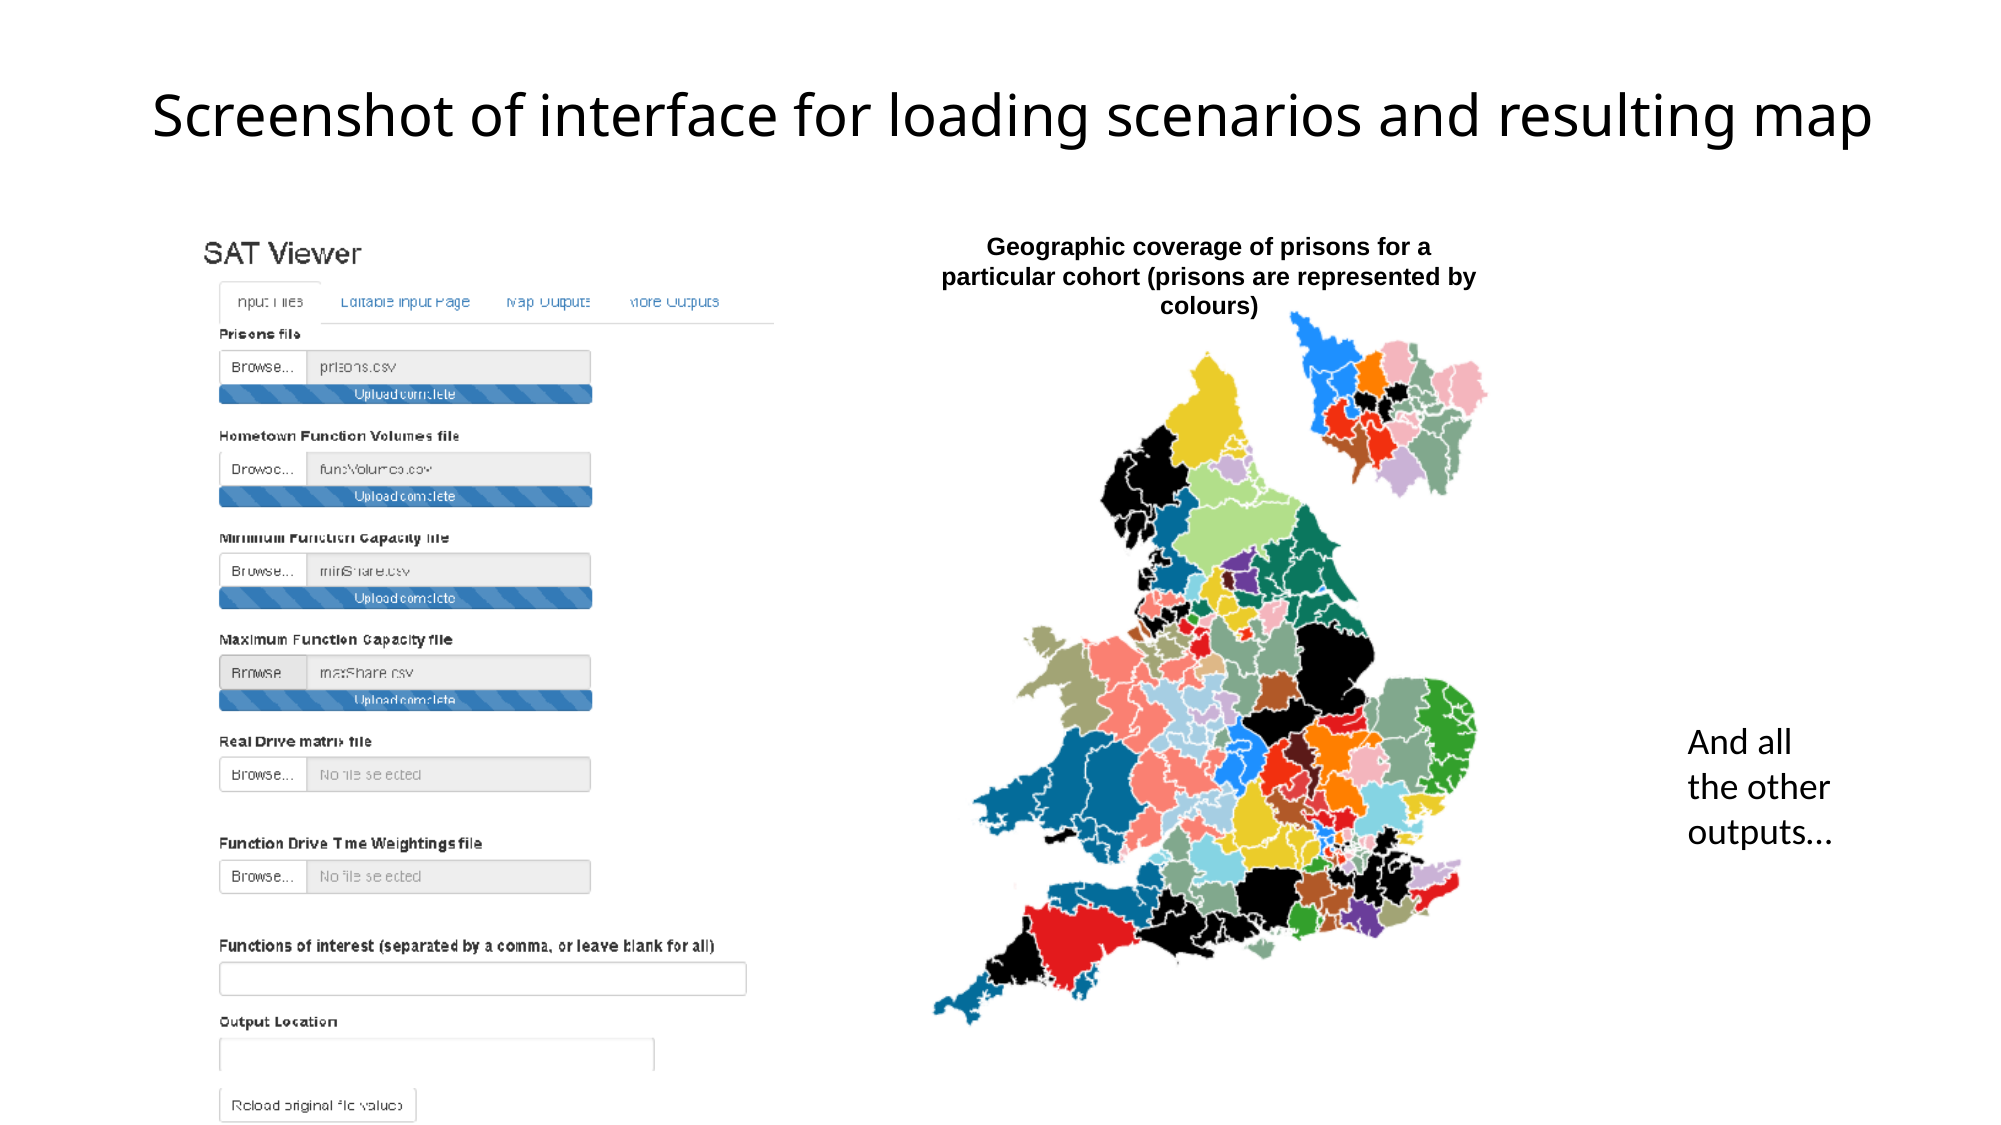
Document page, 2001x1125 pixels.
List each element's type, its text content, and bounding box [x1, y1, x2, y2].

title Screenshot of interface for loading scenarios and resulting map [137, 59, 1921, 176]
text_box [920, 222, 1499, 1032]
picture [202, 226, 774, 1125]
text_box And all the other outputs… [1672, 709, 1850, 859]
